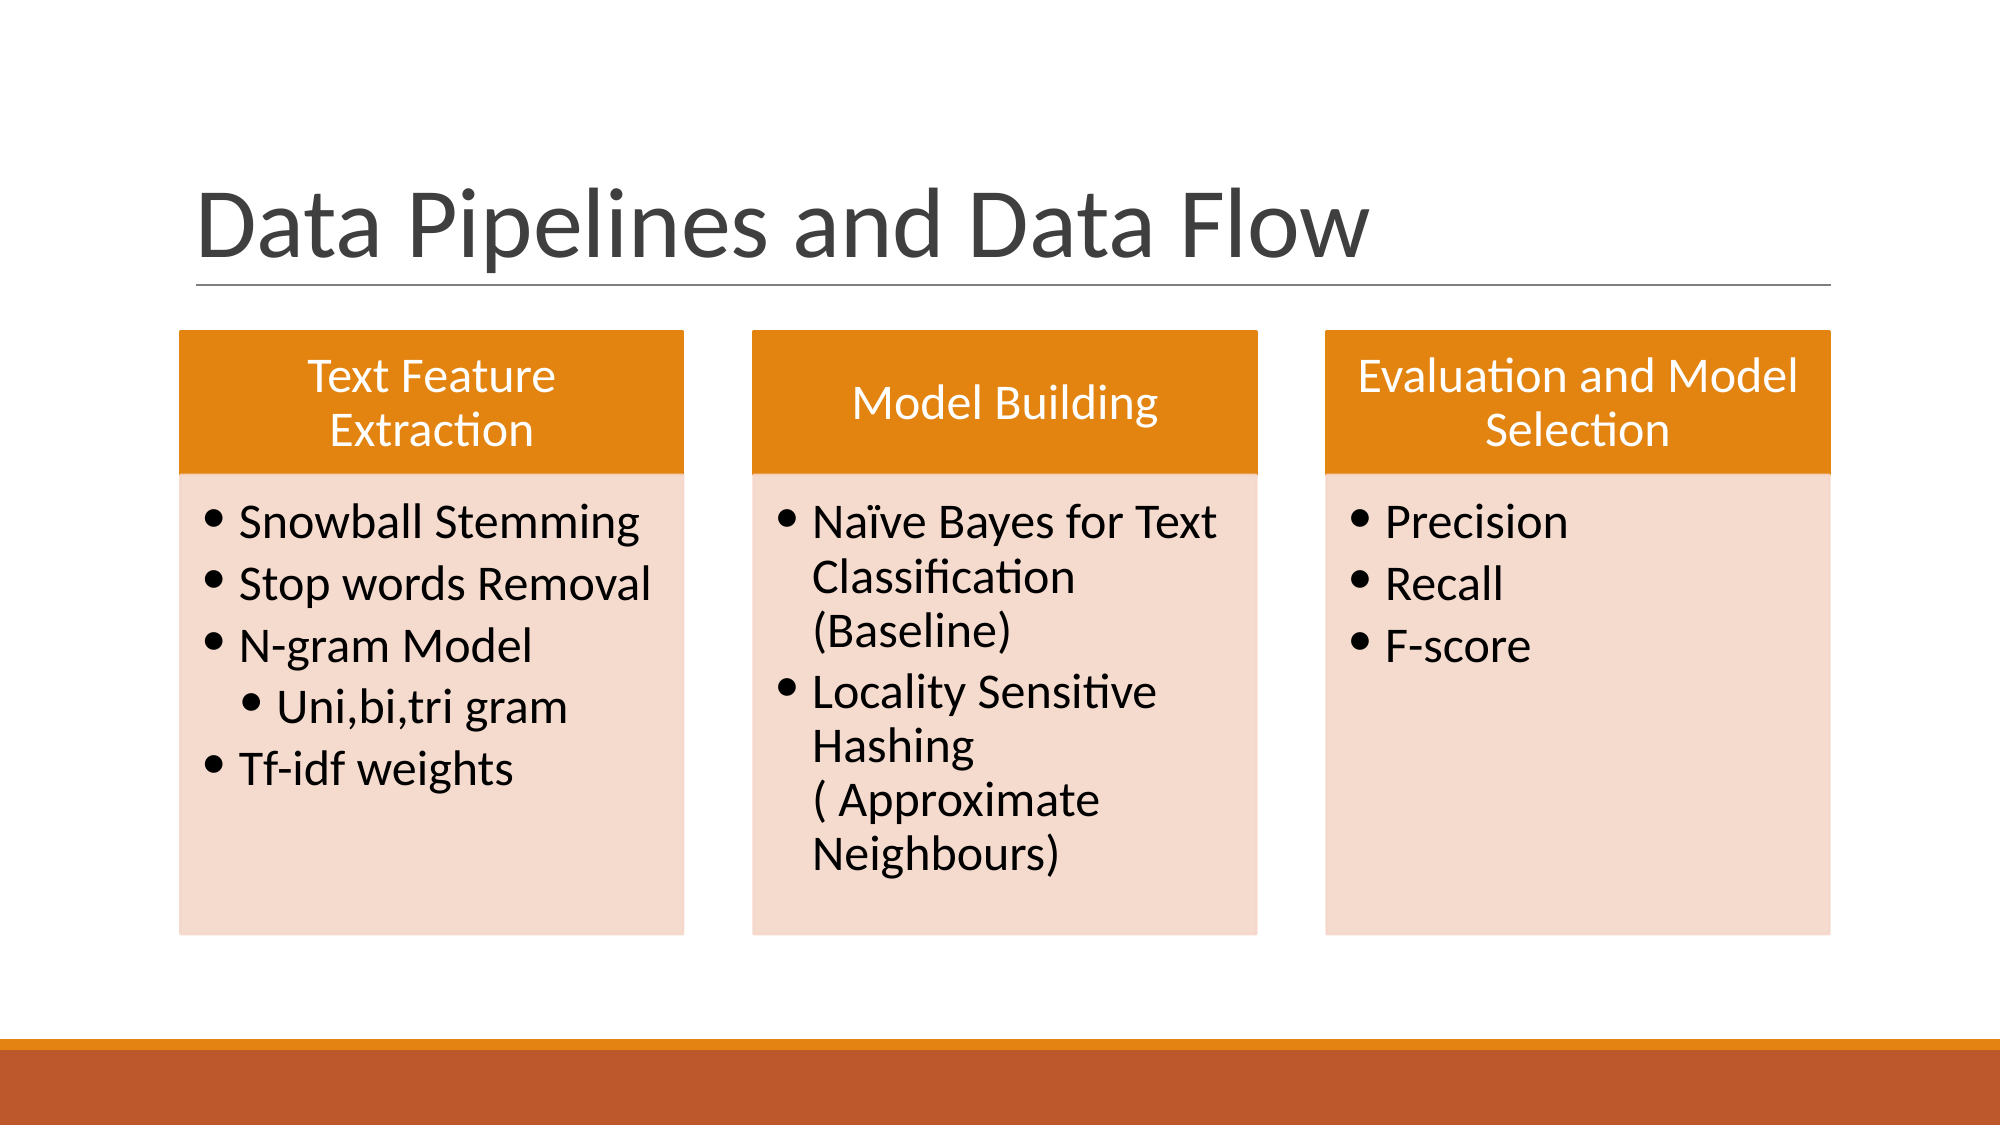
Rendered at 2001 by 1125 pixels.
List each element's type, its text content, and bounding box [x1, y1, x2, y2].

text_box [180, 331, 1830, 935]
title Data Pipelines and Data Flow [180, 47, 1830, 285]
